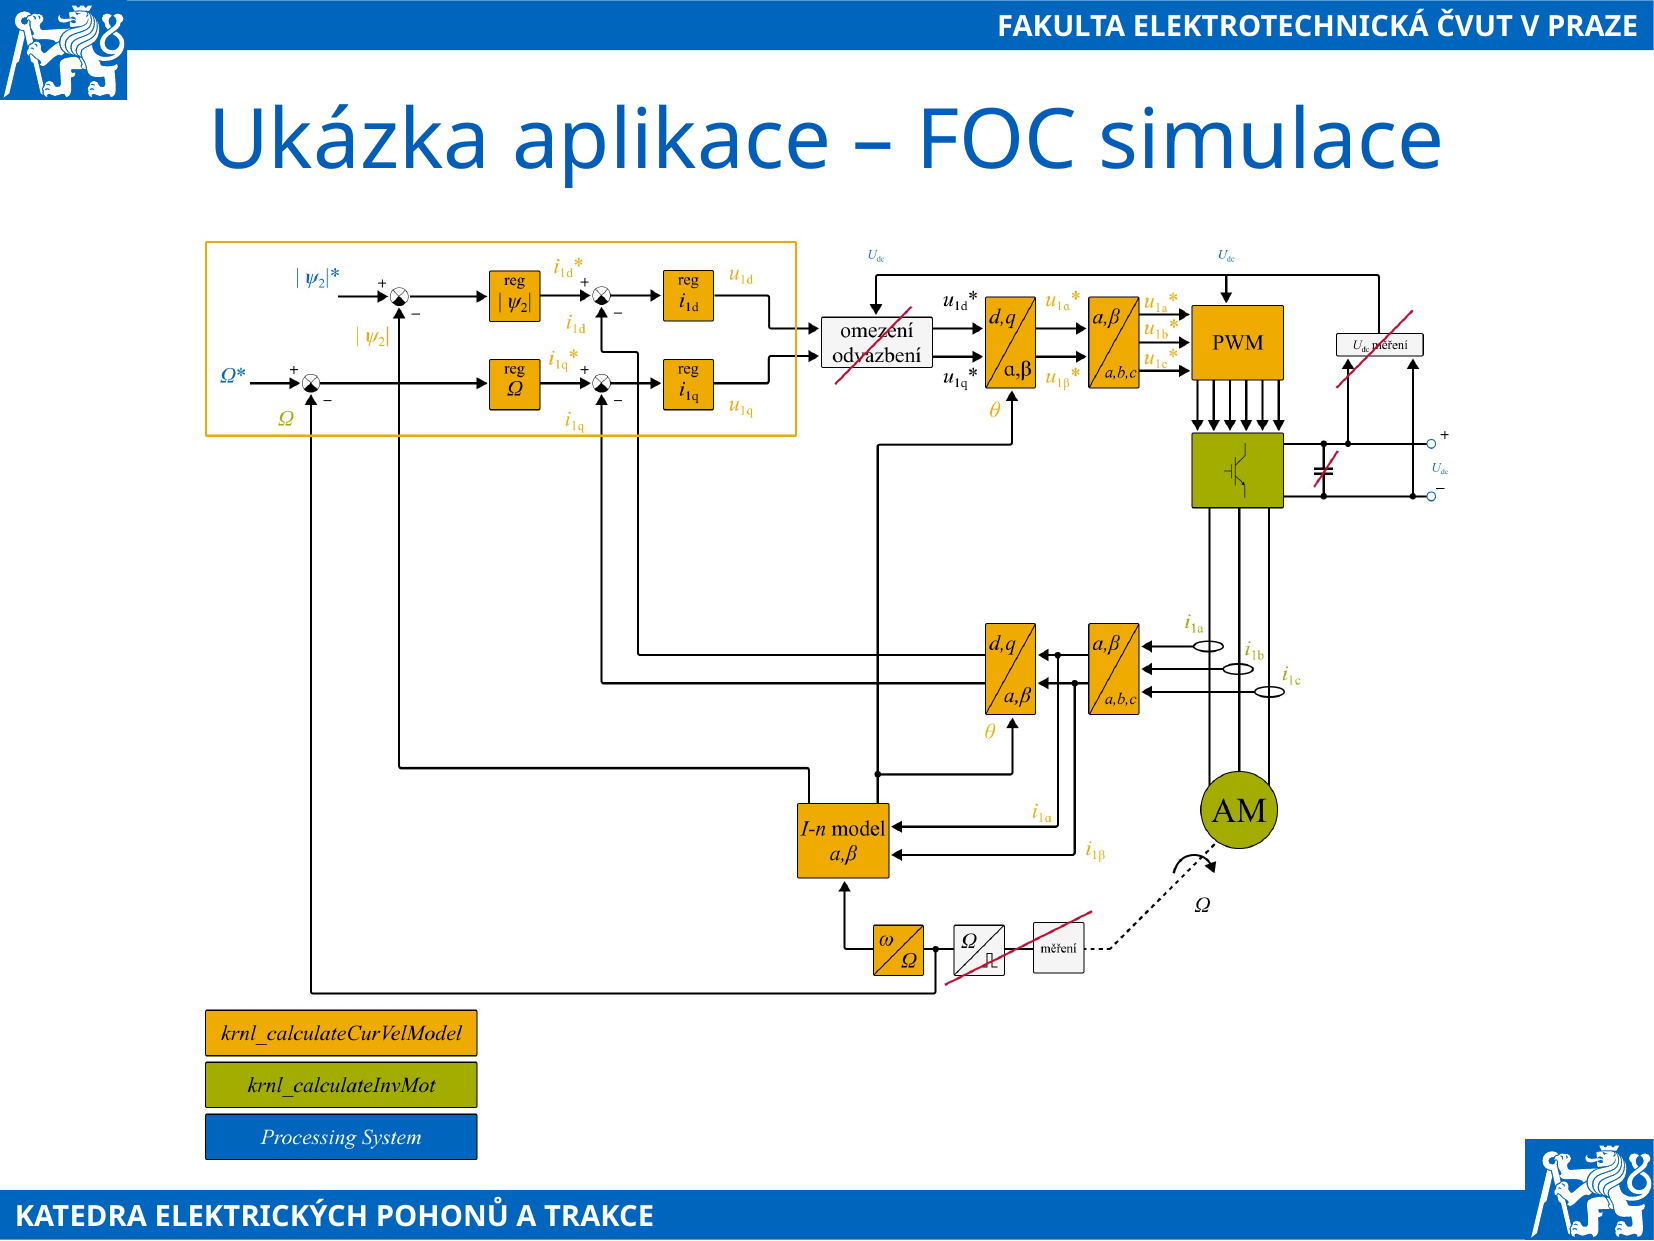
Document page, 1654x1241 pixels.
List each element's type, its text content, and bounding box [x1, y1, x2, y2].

picture [197, 233, 1456, 1167]
title Ukázka aplikace – FOC simulace [0, 50, 1654, 231]
